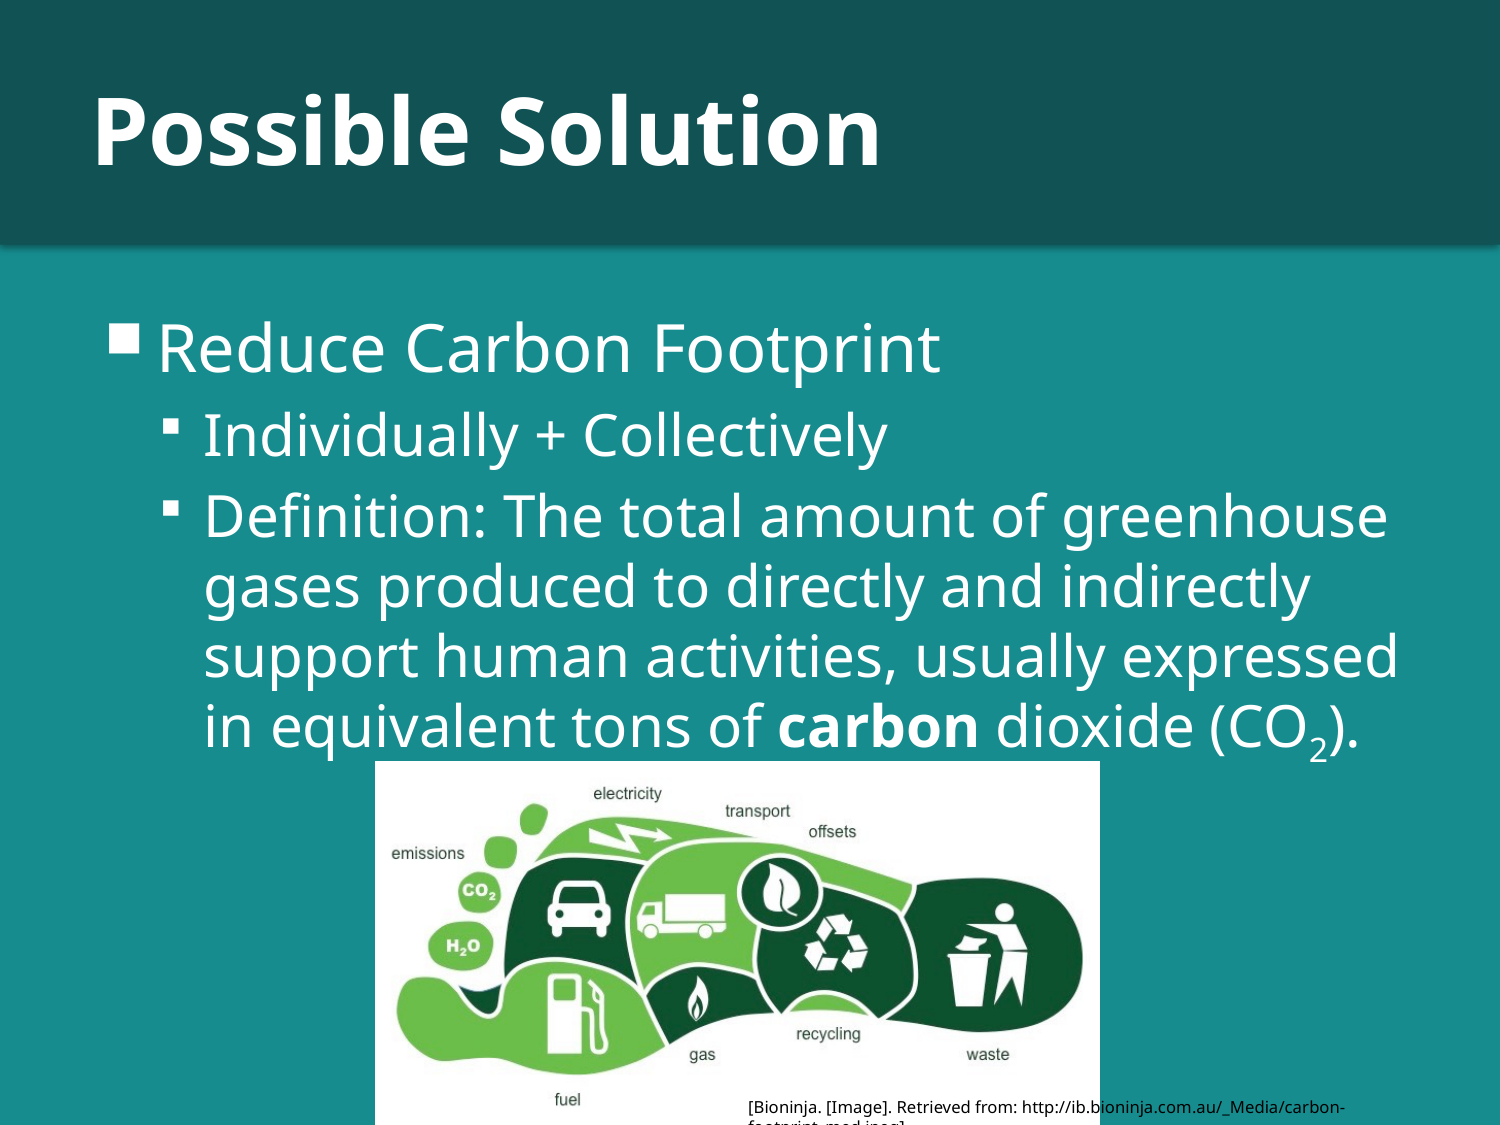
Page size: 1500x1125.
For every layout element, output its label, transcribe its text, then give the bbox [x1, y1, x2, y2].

list Reduce Carbon Footprint Individually + Collectively Definition: The total amount of greenhouse gases produced to directly and indirectly support human activities, usually expressed in equivalent tons of carbon dioxide (CO2). [75, 291, 1425, 1050]
text_box [Bioninja. [Image]. Retrieved from: http://ib.bioninja.com.au/_Media/carbon-footprint_med.jpeg] [1105, 1089, 1484, 1125]
picture [374, 761, 1100, 1125]
title Possible Solution [75, 25, 1425, 231]
